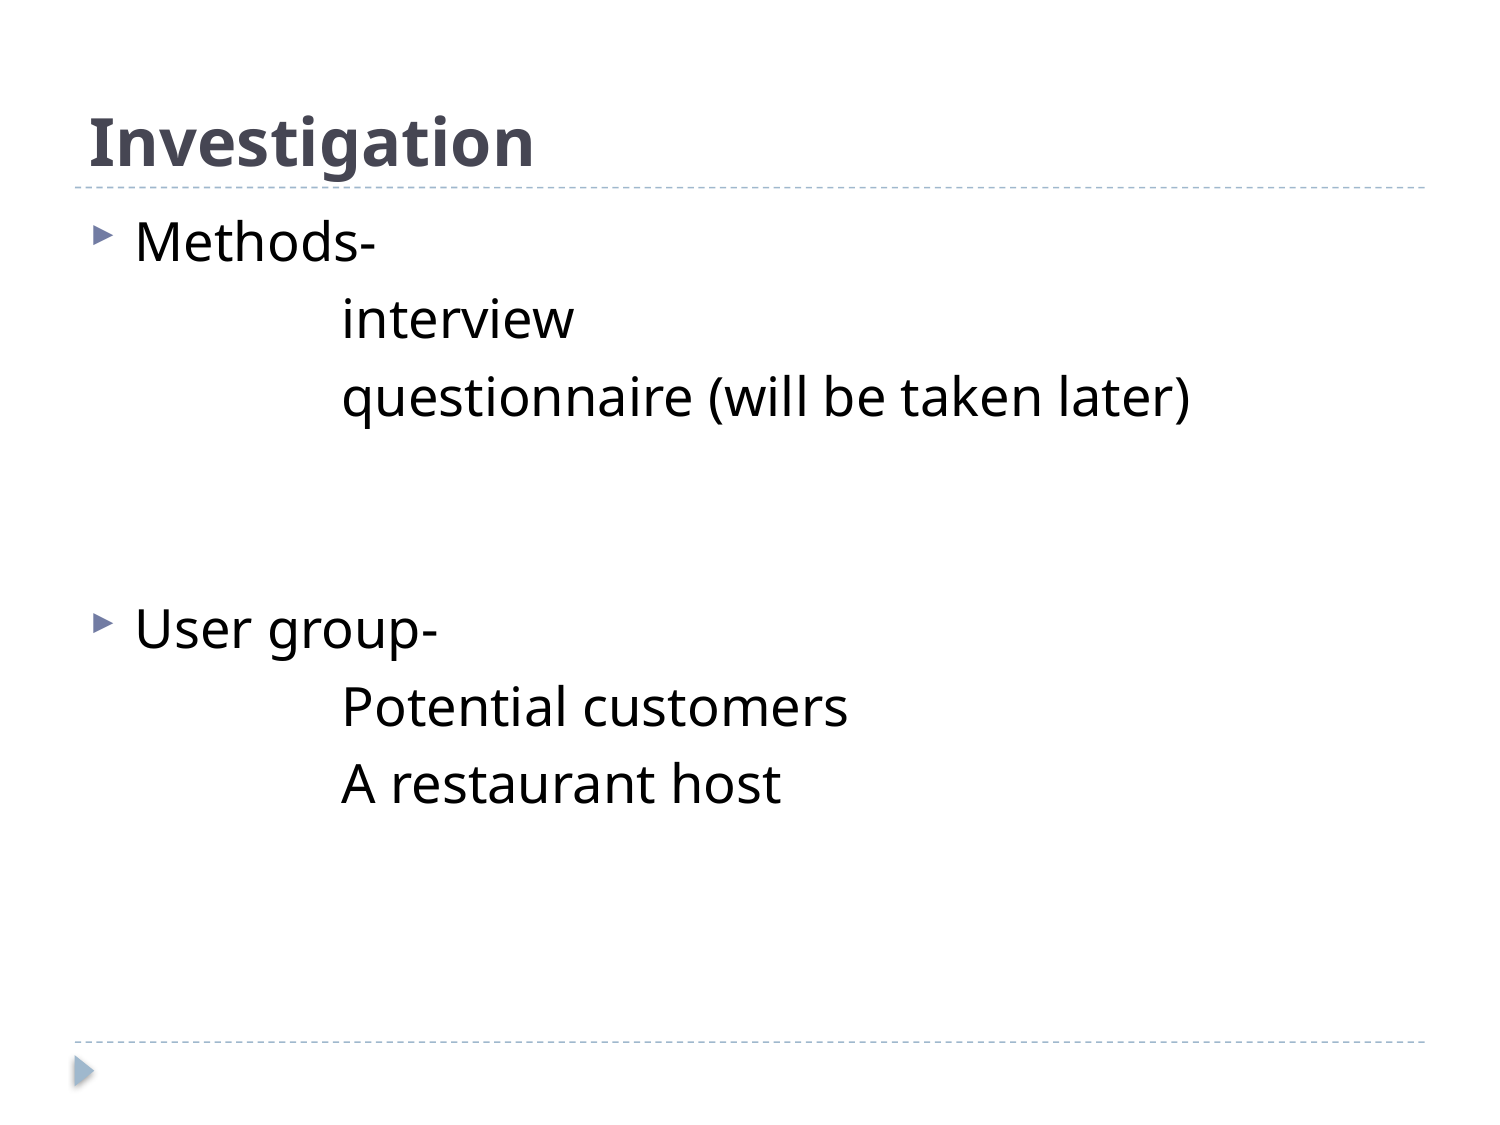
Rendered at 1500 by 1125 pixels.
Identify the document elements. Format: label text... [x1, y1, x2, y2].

list Methods- interview questionnaire (will be taken later) User group- Potential customers A restaurant host [75, 200, 1425, 1010]
title Investigation [75, 24, 1425, 188]
